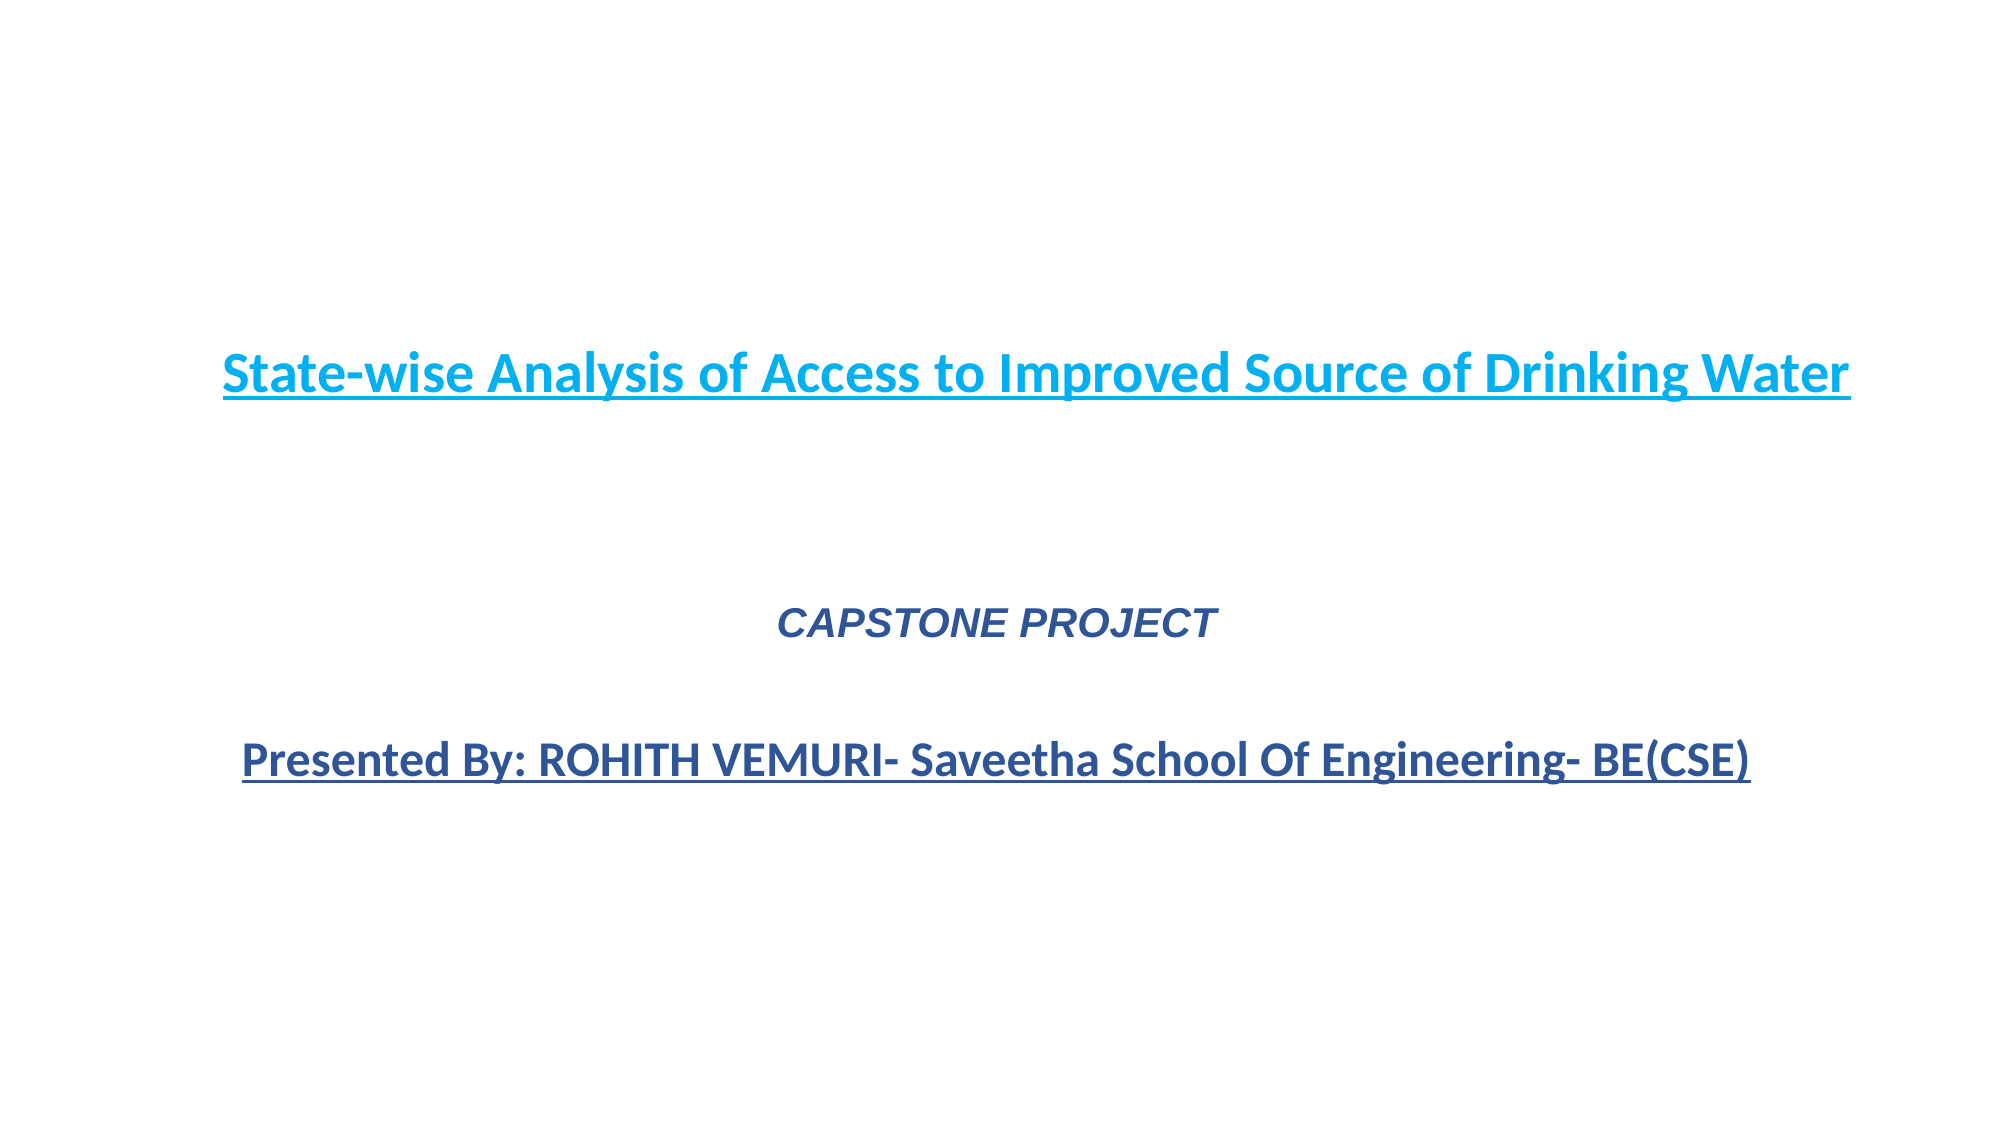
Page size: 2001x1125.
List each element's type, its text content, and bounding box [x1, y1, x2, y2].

subtitle CAPSTONE PROJECT Presented By: ROHITH VEMURI- Saveetha School Of Engineering- BE(CSE) [81, 593, 1912, 902]
title State-wise Analysis of Access to Improved Source of Drinking Water [122, 199, 1952, 483]
